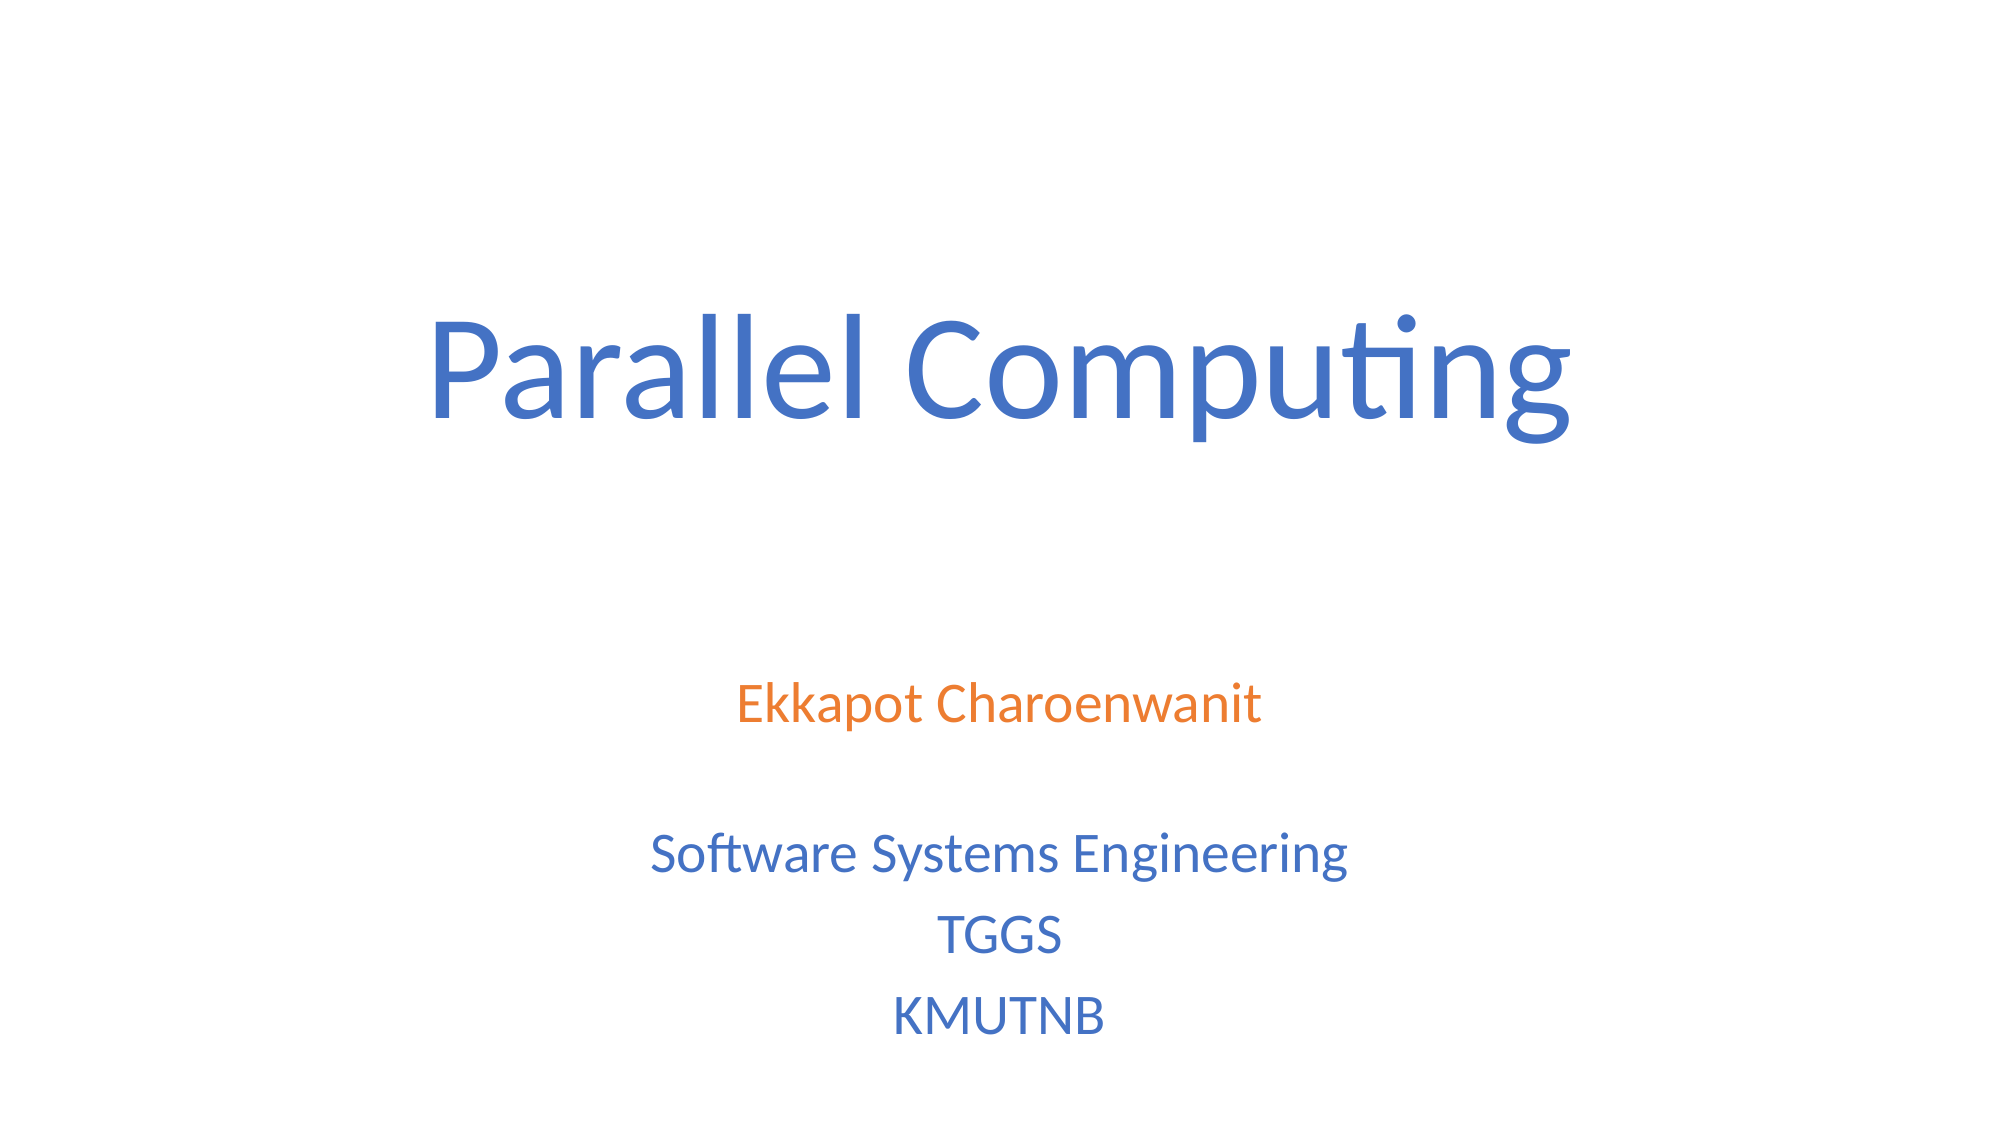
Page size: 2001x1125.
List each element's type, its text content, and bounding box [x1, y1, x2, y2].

title Parallel Computing [249, 66, 1750, 459]
subtitle Ekkapot Charoenwanit Software Systems Engineering TGGS KMUTNB [249, 590, 1750, 1059]
